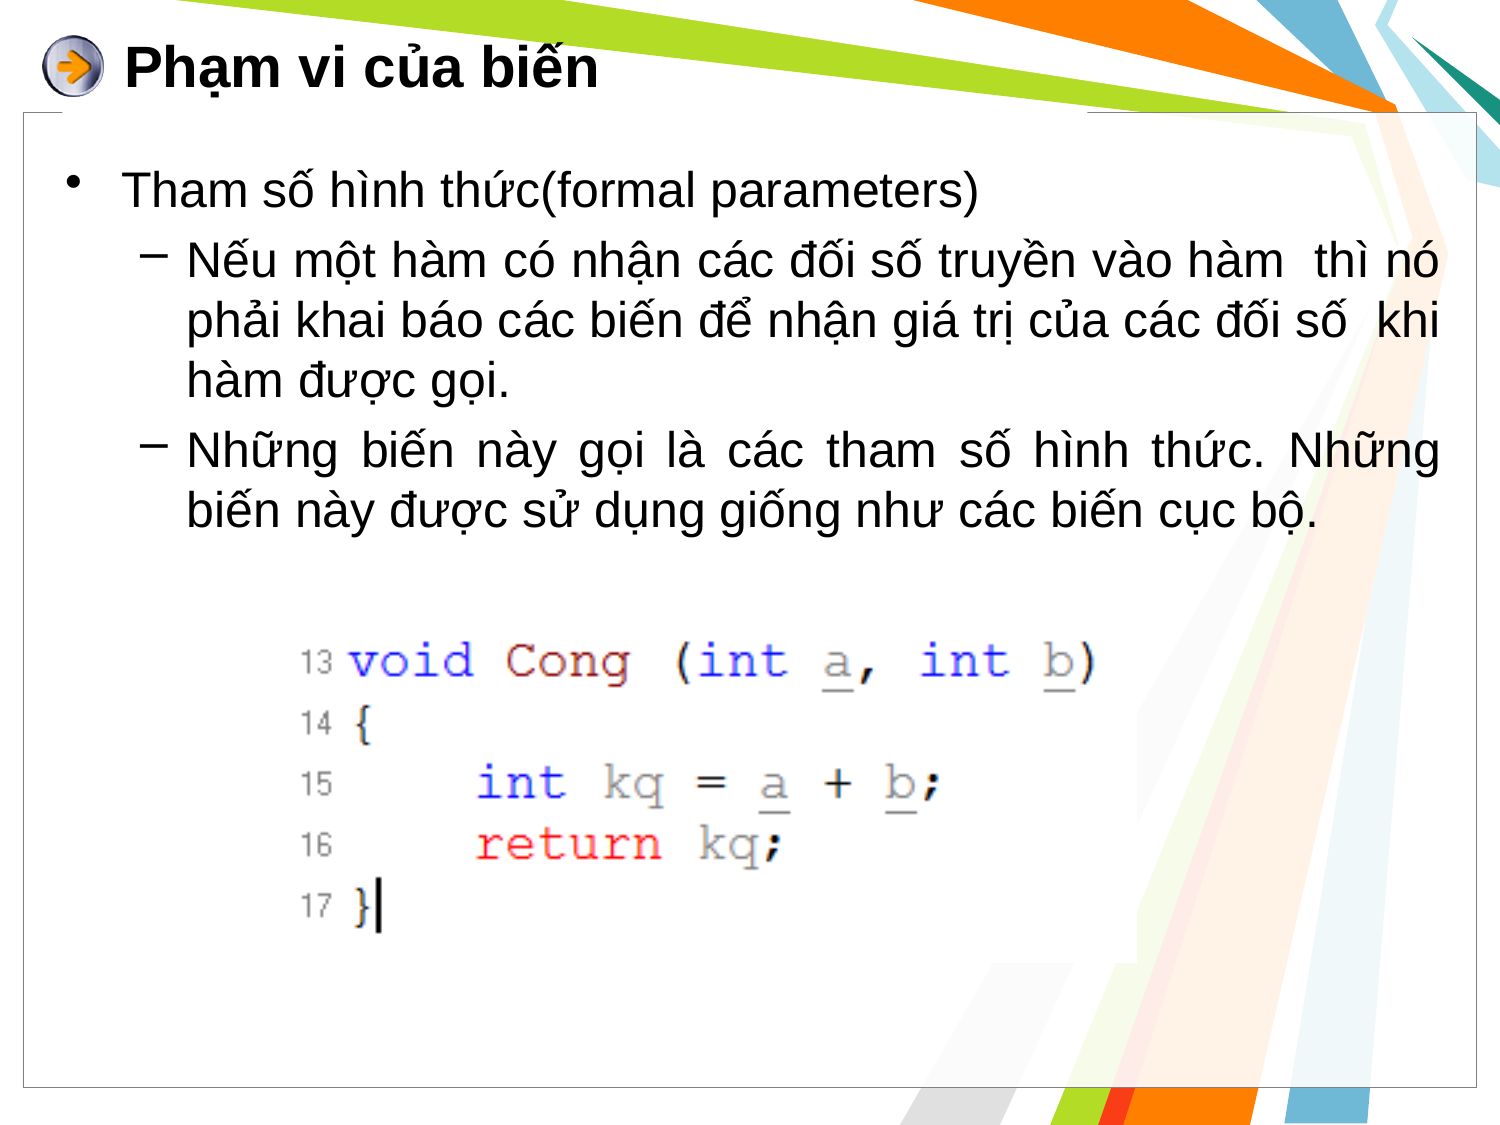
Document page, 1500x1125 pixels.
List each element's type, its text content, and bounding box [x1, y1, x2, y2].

picture [42, 35, 104, 97]
list Tham số hình thức(formal parameters) Nếu một hàm có nhận các đối số truyền vào hàm thì nó phải khai báo các biến để nhận giá trị của các đối số khi hàm được gọi. Những biến này gọi là các tham số hình thức. Những biến này được sử dụng giống như các biến cục bộ. [49, 149, 1457, 1076]
picture [287, 624, 1137, 963]
title Phạm vi của biến [108, 12, 1476, 117]
